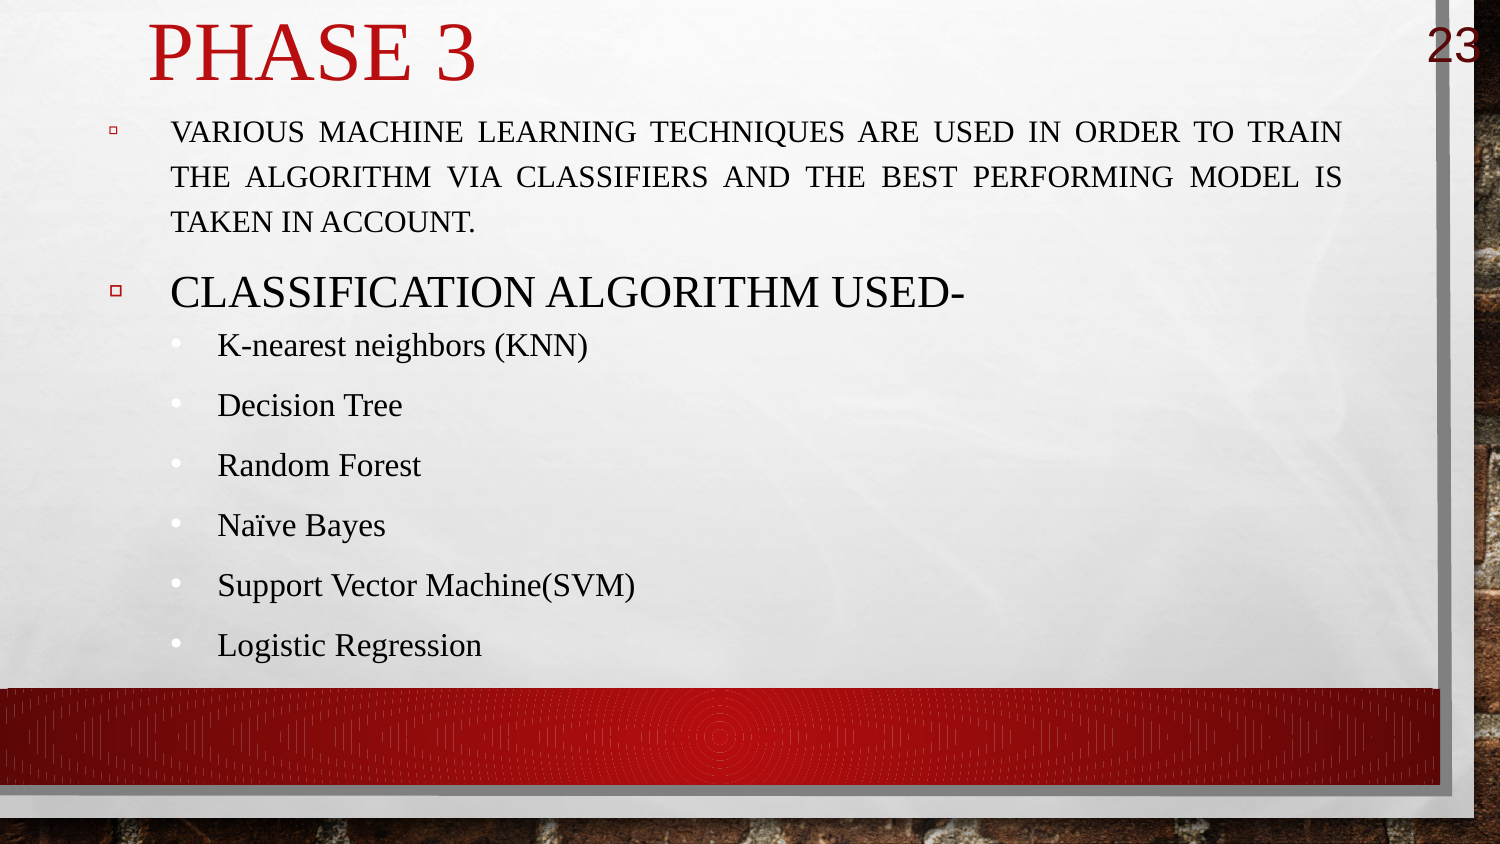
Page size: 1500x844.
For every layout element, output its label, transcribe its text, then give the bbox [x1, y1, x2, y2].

list Various Machine learning techniques are used in order to train the algorithm via classifiers and the best performing model is taken in account. Classification Algorithm used- [80, 88, 1359, 597]
title PHASE 3 [132, 0, 1393, 114]
slide_number 23 [1408, 0, 1500, 88]
text_box K-nearest neighbors (KNN) Decision Tree Random Forest Naïve Bayes Support Vector Machine(SVM) Logistic Regression [155, 256, 1029, 671]
picture [0, 88, 1500, 844]
